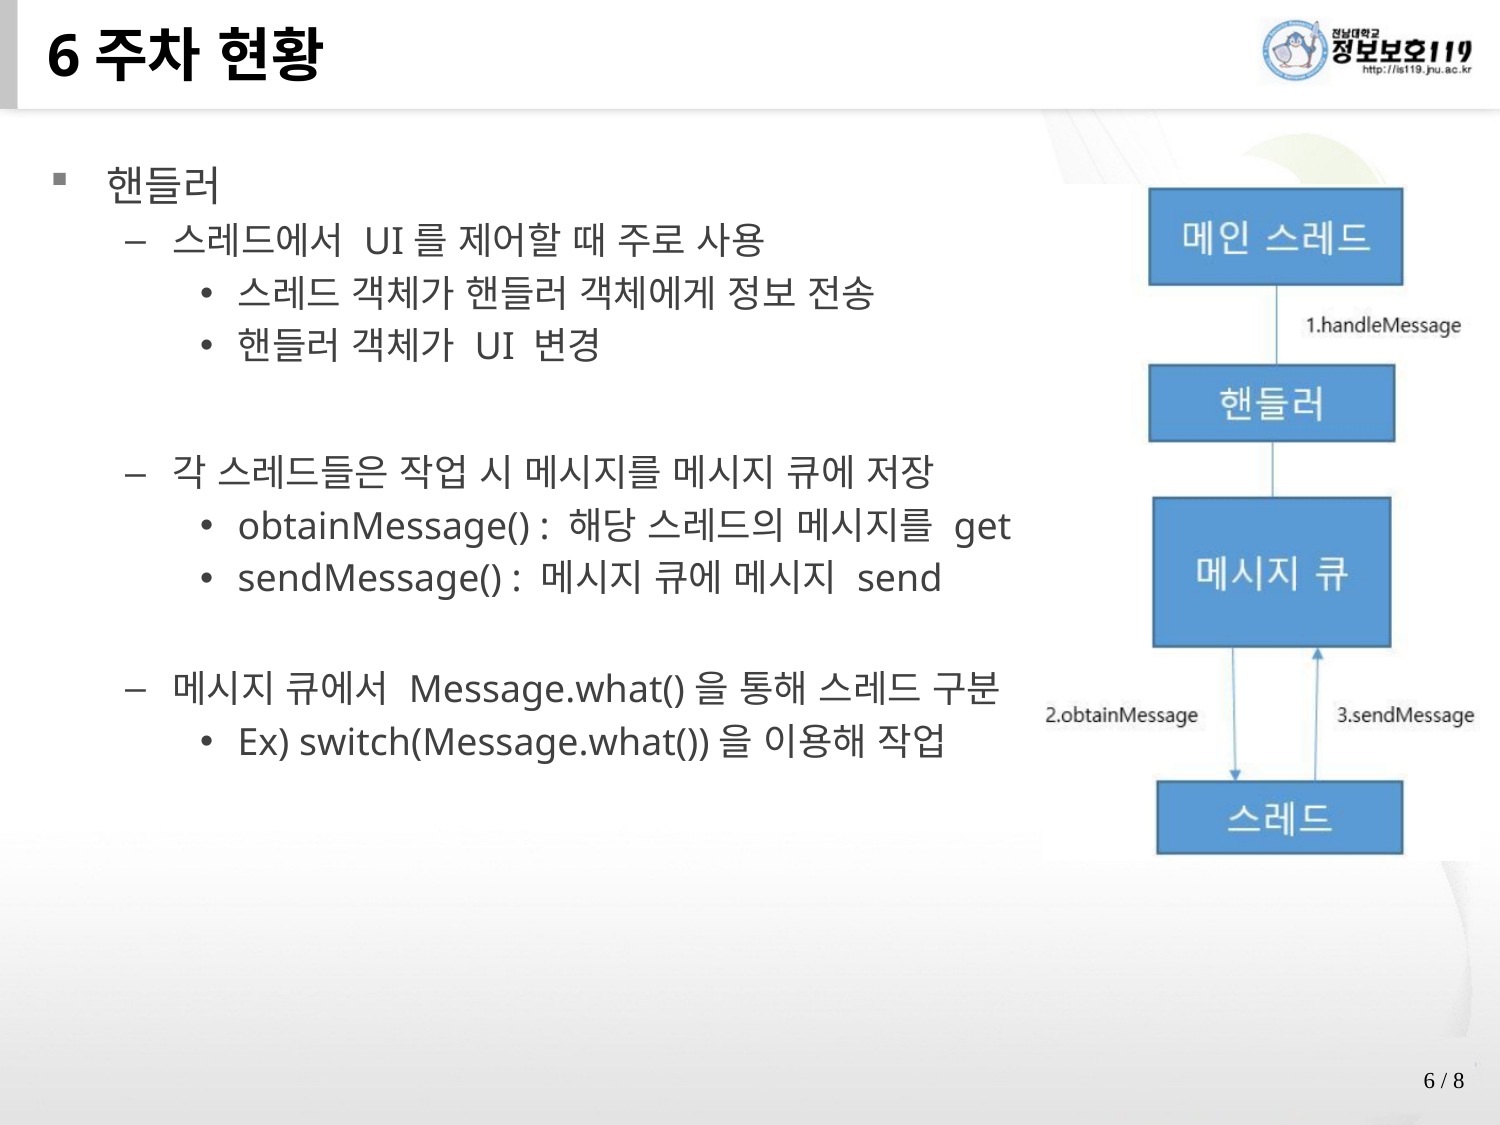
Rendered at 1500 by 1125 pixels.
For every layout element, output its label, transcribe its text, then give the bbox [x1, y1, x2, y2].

picture [0, 0, 1500, 1125]
list 핸들러 스레드에서 UI를 제어할 때 주로 사용 스레드 객체가 핸들러 객체에게 정보 전송 핸들러 객체가 UI 변경 각 스레드들은 작업 시 메시지를 메시지 큐에 저장 obtainMessage() : 해당 스레드의 메시지를 get sendMessage() : 메시지 큐에 메시지 send 메시지 큐에서 Message.what()을 통해 스레드 구분 Ex) switch(Message.what())을 이용해 작업 [34, 152, 1466, 1020]
slide_number 6 / 8 [1129, 1057, 1480, 1118]
title 6주차 현황 [31, 11, 1466, 94]
